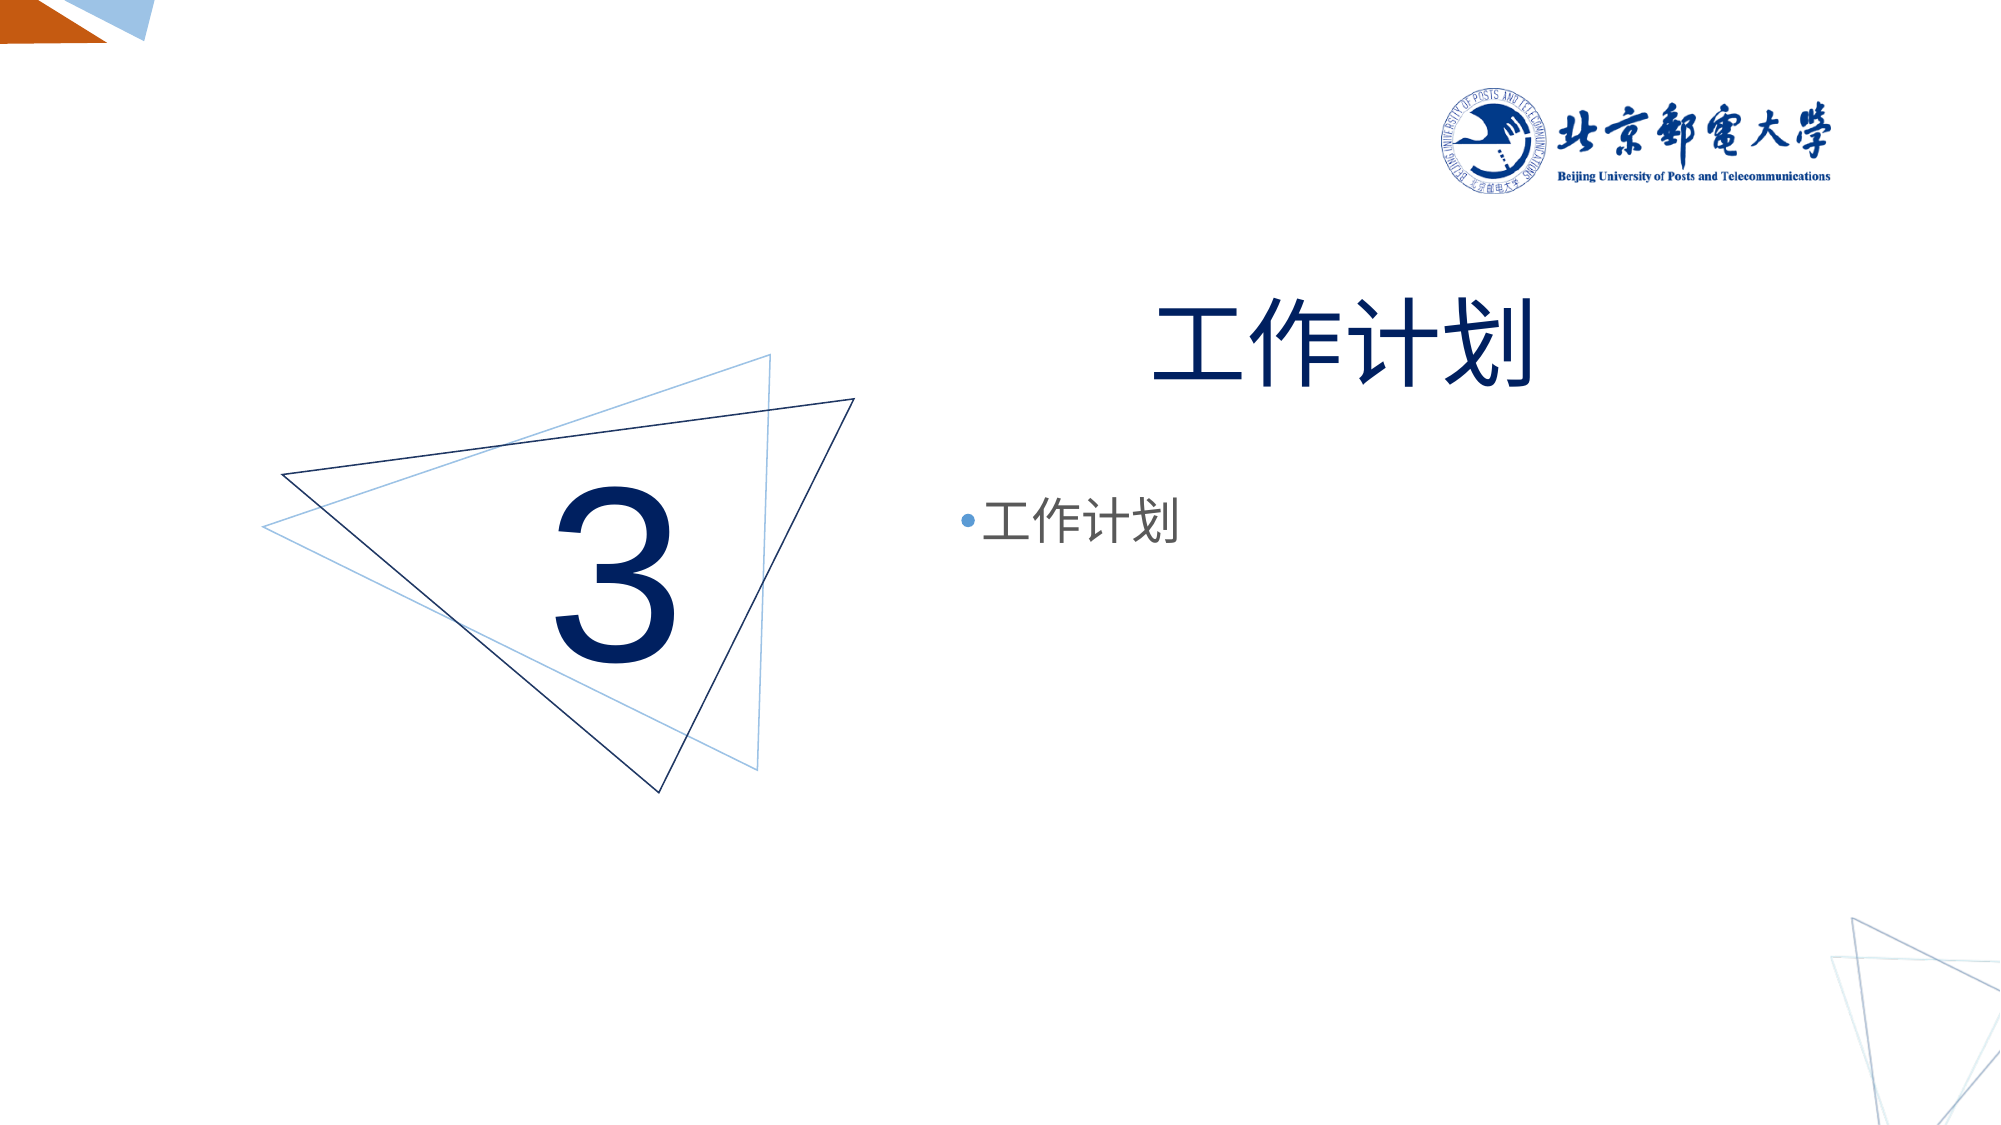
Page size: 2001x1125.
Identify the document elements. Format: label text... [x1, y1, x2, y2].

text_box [0, 0, 155, 44]
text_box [262, 337, 854, 793]
text_box 工作计划 [1134, 274, 1554, 407]
picture [1441, 88, 1831, 194]
text_box [960, 512, 976, 529]
picture [1830, 917, 2000, 1125]
text_box 工作计划 [966, 481, 1197, 557]
